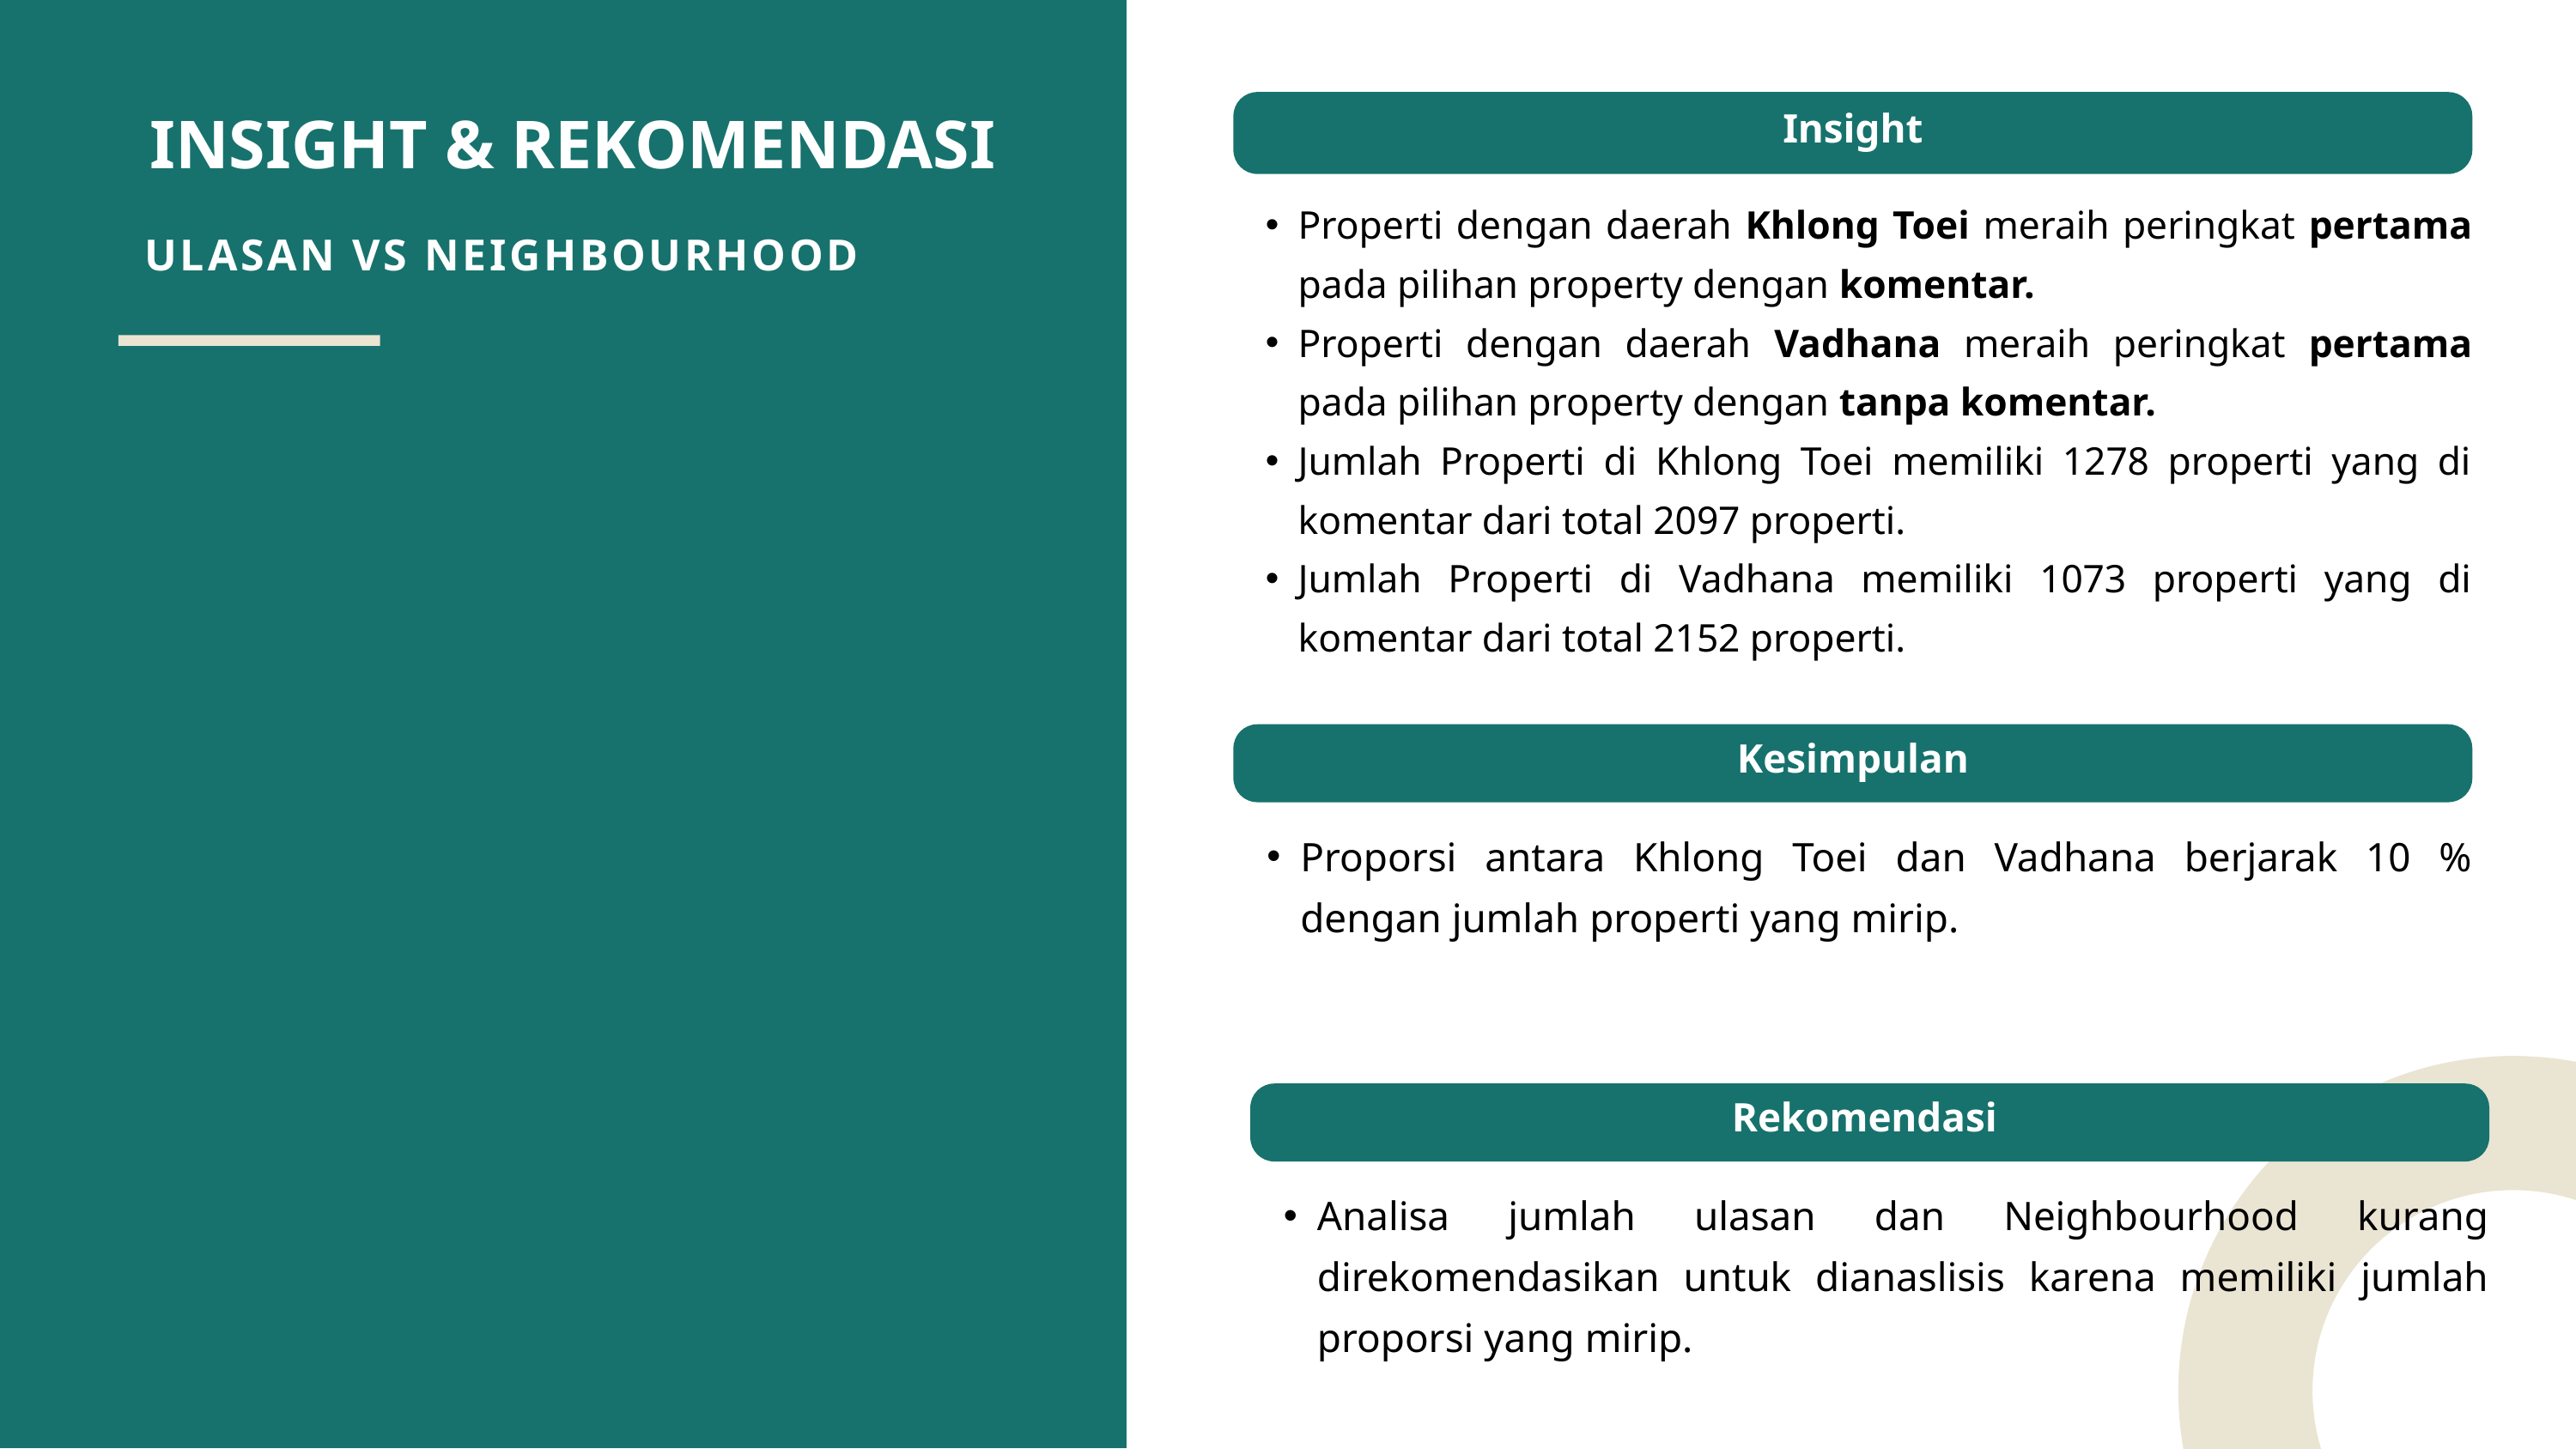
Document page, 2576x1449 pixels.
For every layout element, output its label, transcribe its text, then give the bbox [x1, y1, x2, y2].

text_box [1233, 91, 2473, 174]
text_box Proporsi antara Khlong Toei dan Vadhana berjarak 10 % dengan jumlah properti yang mirip. [1233, 818, 2473, 941]
text_box Analisa jumlah ulasan dan Neighbourhood kurang direkomendasikan untuk dianaslisis karena memiliki jumlah proporsi yang mirip. [1250, 1177, 2240, 1361]
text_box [0, 0, 1127, 1449]
text_box Properti dengan daerah Khlong Toei meraih peringkat pertama pada pilihan property dengan komentar. Properti dengan daerah Vadhana meraih peringkat pertama pada pilihan property dengan tanpa komentar. Jumlah Properti di Khlong Toei memiliki 1278 properti yang di komentar dari total 2097 properti. Jumlah Properti di Vadhana memiliki 1073 properti yang di komentar dari total 2152 properti. [1233, 187, 2473, 718]
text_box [1249, 1082, 2490, 1162]
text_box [2245, 1122, 2576, 1449]
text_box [1233, 724, 2473, 803]
